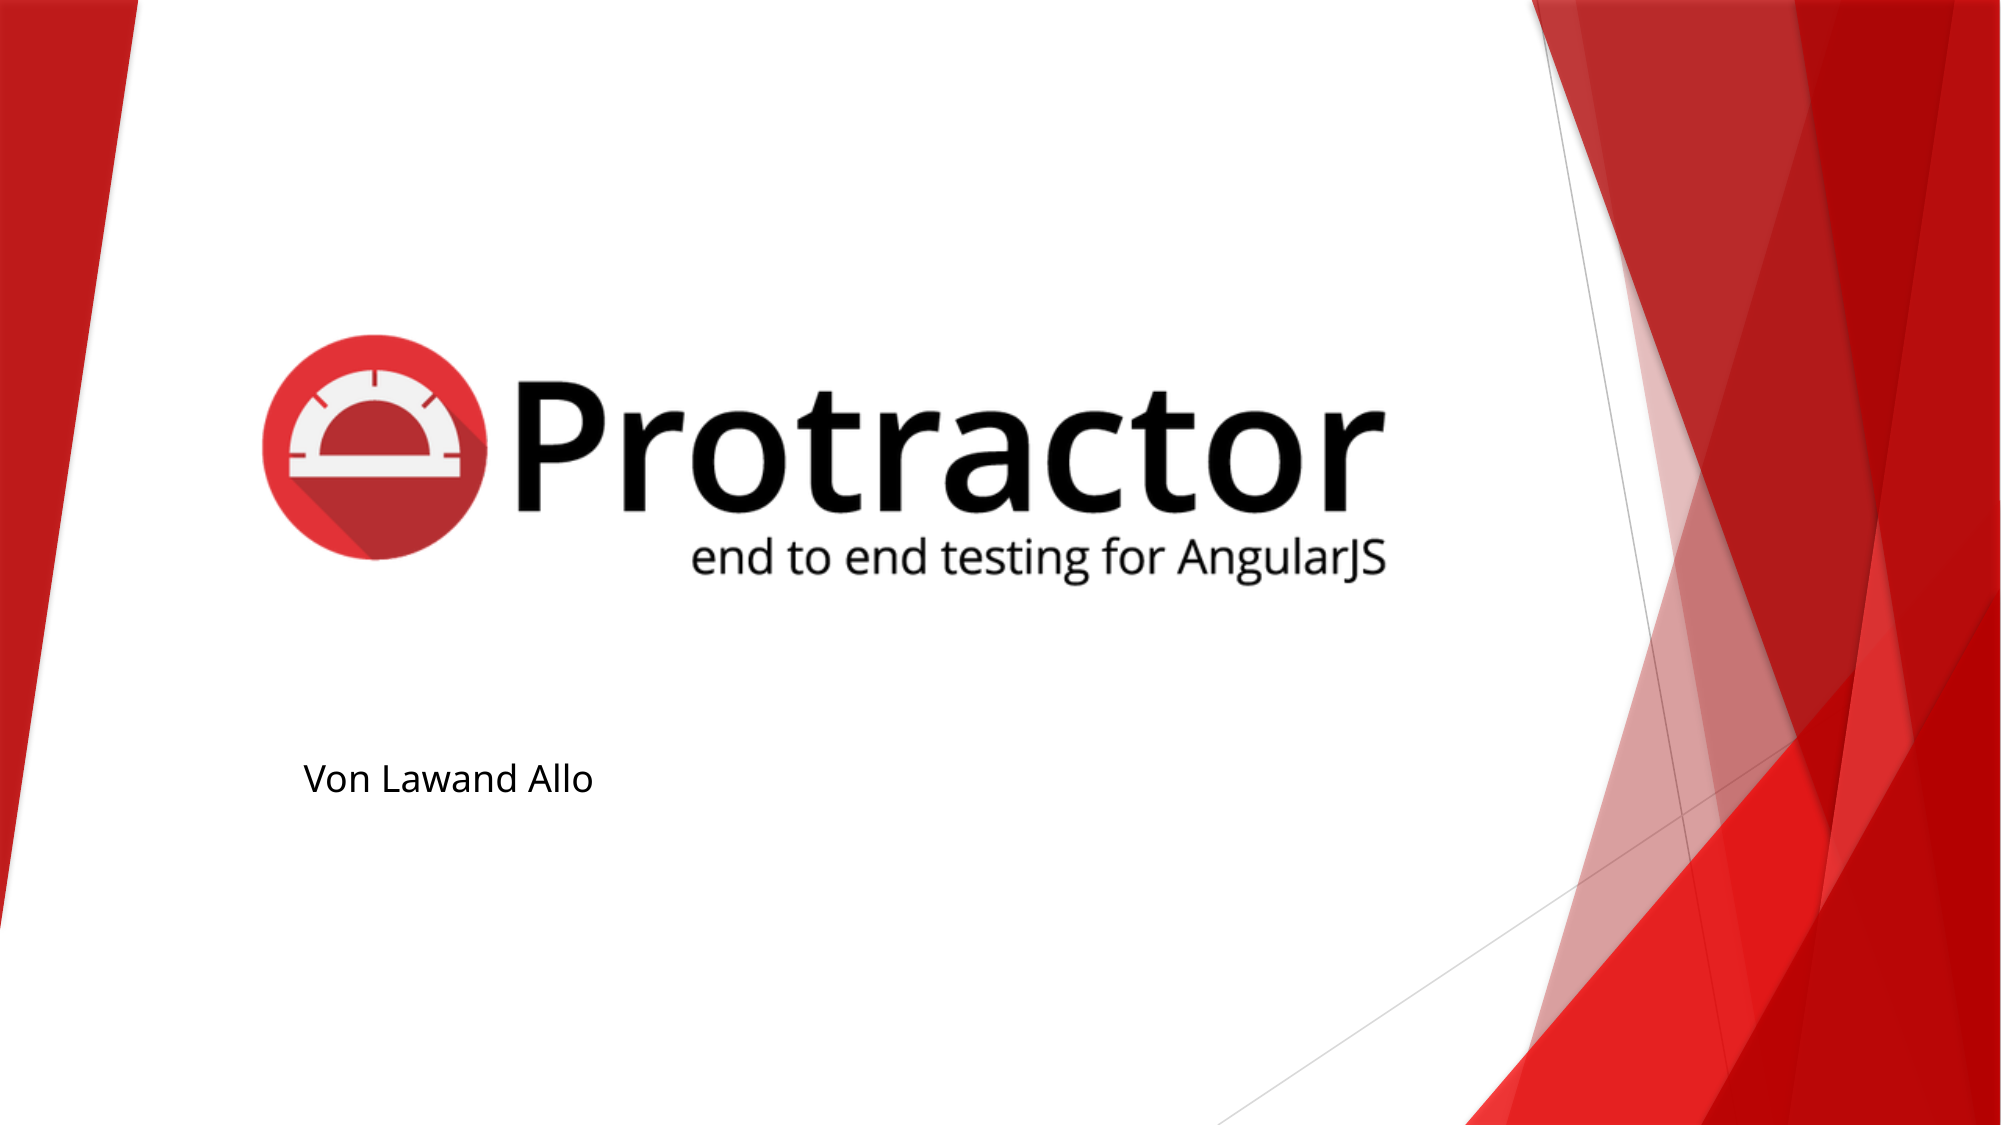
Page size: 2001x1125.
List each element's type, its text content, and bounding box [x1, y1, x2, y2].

text_box Von Lawand Allo [288, 747, 620, 807]
picture [261, 334, 1388, 589]
